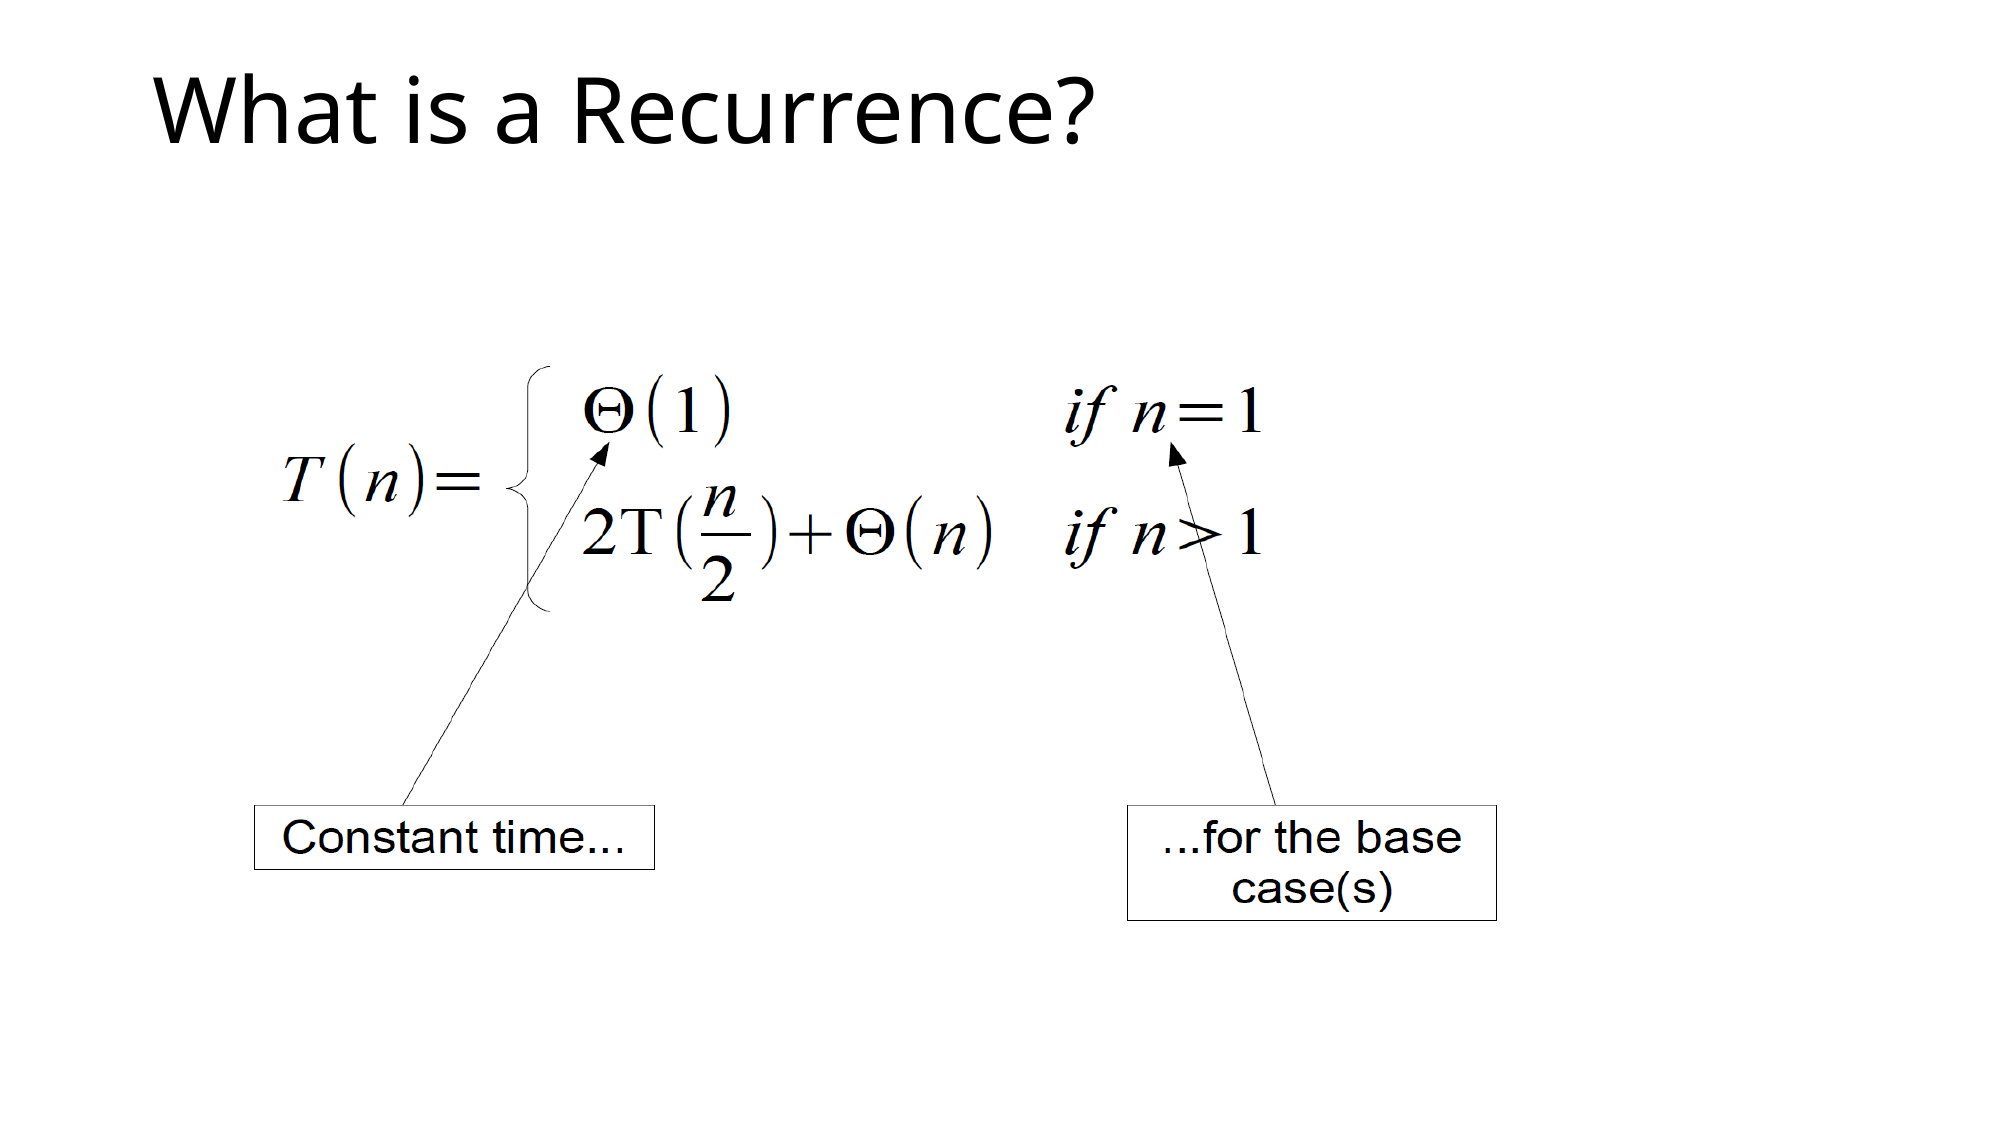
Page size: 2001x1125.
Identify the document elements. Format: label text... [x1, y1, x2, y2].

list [224, 299, 1659, 1014]
title What is a Recurrence? [137, 59, 1863, 278]
